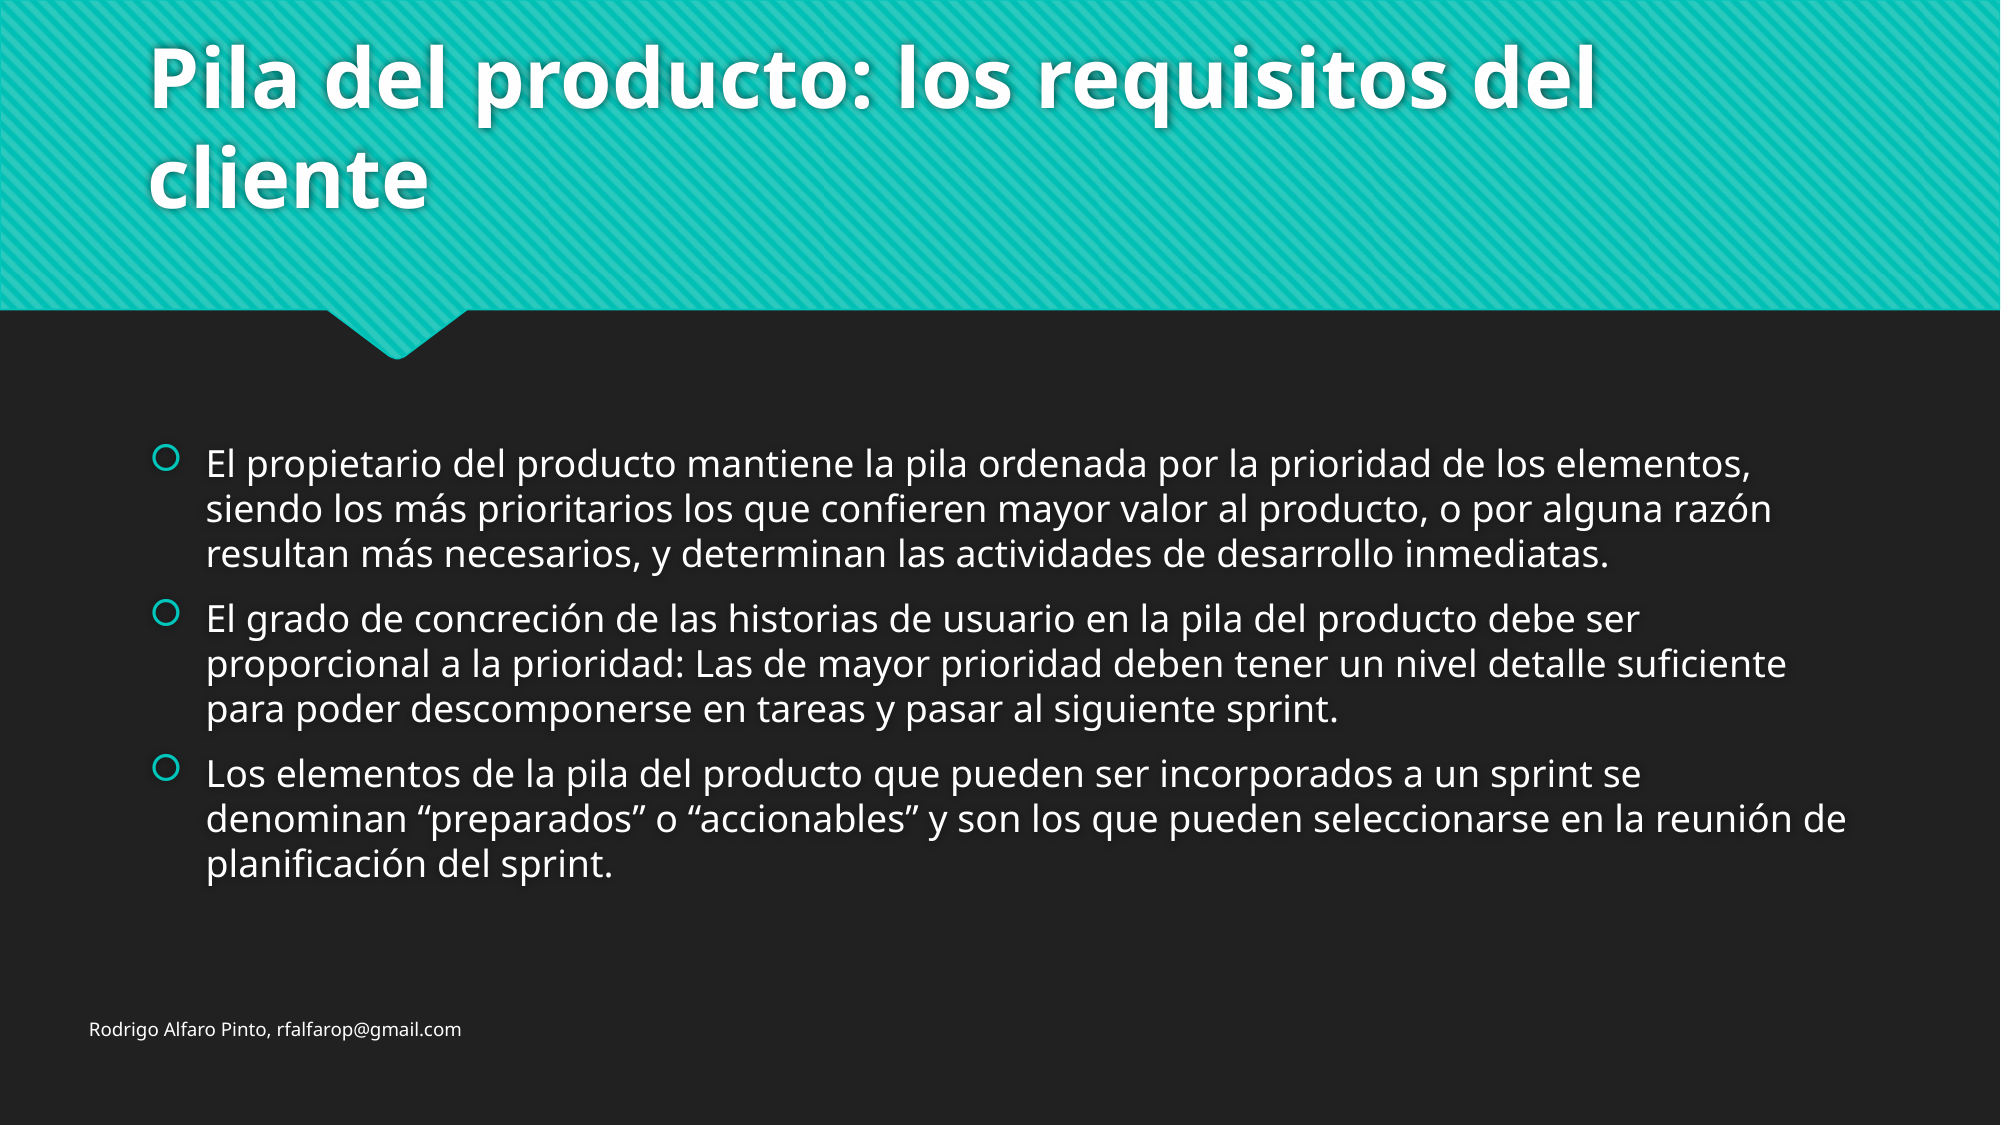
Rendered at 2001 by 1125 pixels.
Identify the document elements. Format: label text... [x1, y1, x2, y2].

footer Rodrigo Alfaro Pinto, rfalfarop@gmail.com [74, 991, 1493, 1051]
list El propietario del producto mantiene la pila ordenada por la prioridad de los elementos, siendo los más prioritarios los que confieren mayor valor al producto, o por alguna razón resultan más necesarios, y determinan las actividades de desarrollo inmediatas. El grado de concreción de las historias de usuario en la pila del producto debe ser proporcional a la prioridad: Las de mayor prioridad deben tener un nivel detalle suficiente para poder descomponerse en tareas y pasar al siguiente sprint. Los elementos de la pila del producto que pueden ser incorporados a un sprint se denominan “preparados” o “accionables” y son los que pueden seleccionarse en la reunión de planificación del sprint. [134, 364, 1866, 962]
title Pila del producto: los requisitos del cliente [132, 73, 1868, 233]
